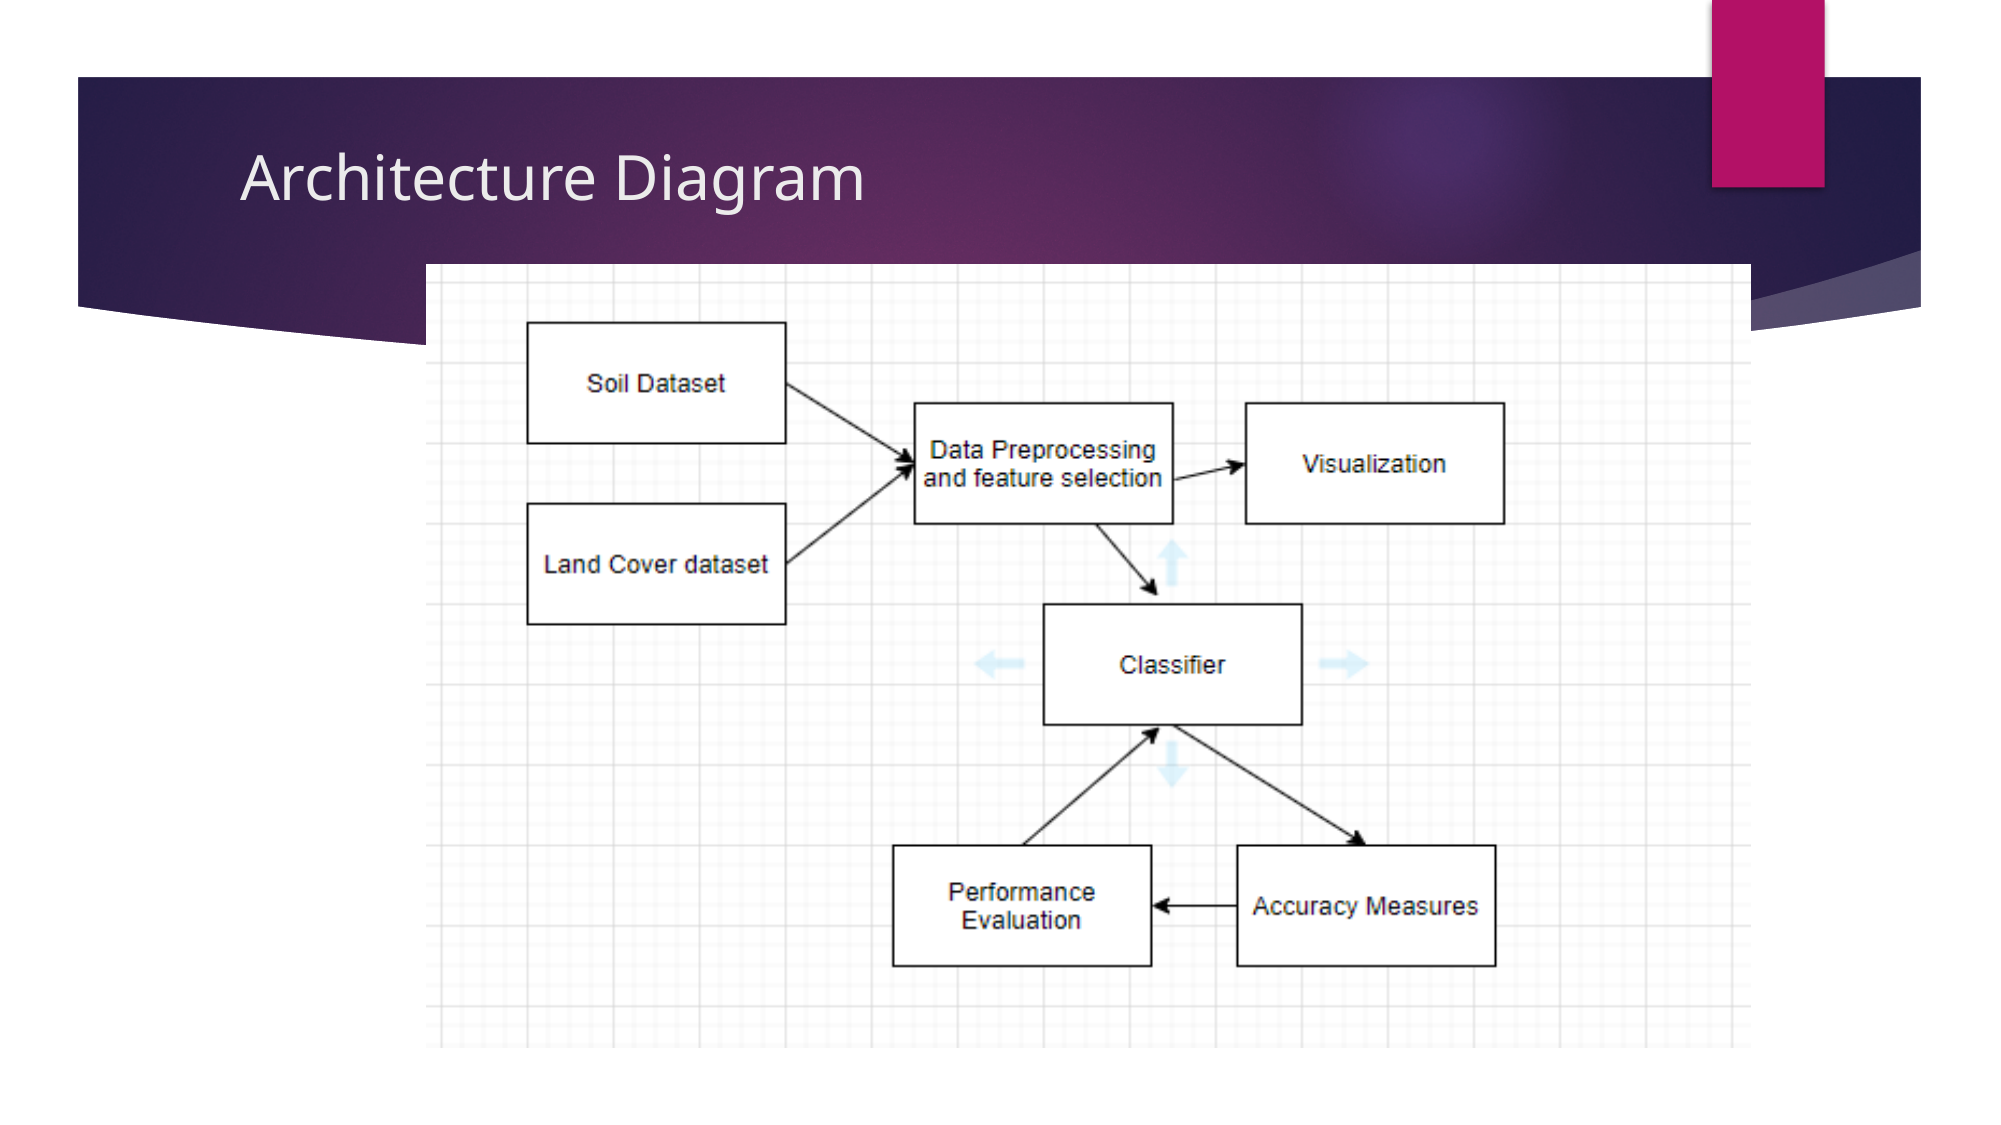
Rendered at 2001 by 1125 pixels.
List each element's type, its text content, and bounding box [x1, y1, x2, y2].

picture [79, 78, 1920, 1049]
title Architecture Diagram [225, 116, 1000, 234]
